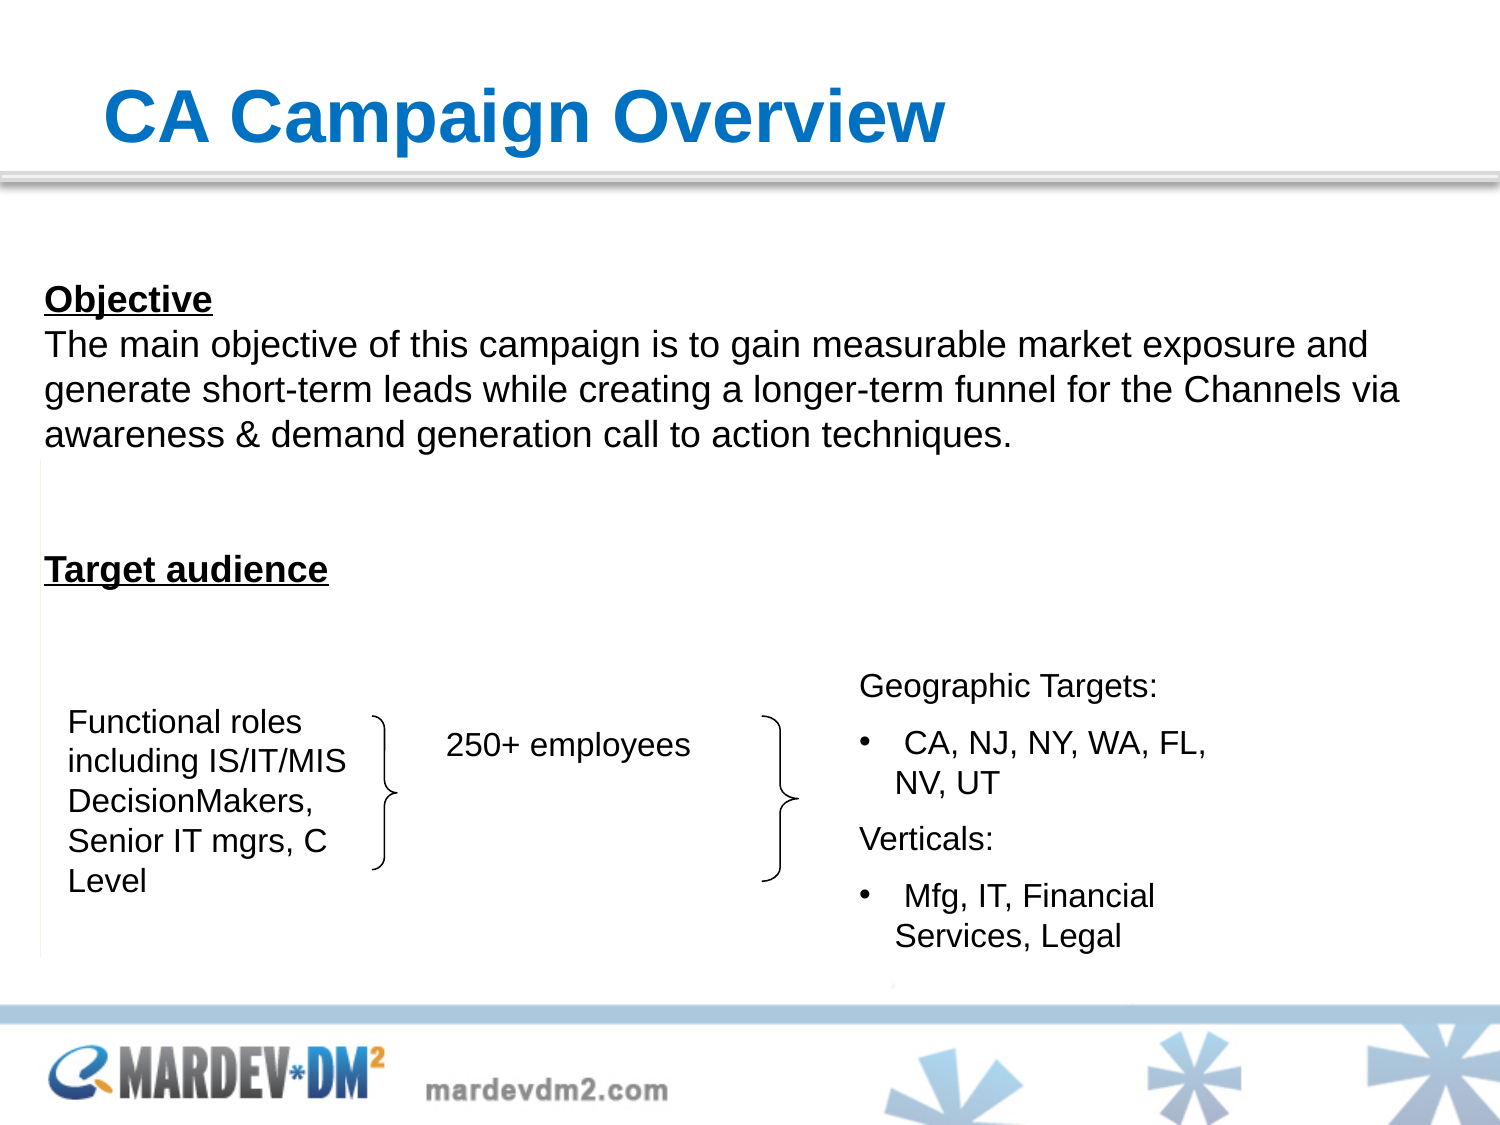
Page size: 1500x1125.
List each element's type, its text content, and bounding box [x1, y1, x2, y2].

text_box Geographic Targets: CA, NJ, NY, WA, FL, NV, UT Verticals: Mfg, IT, Financial Services, Legal [844, 656, 1235, 962]
text_box [761, 828, 781, 882]
text_box Objective The main objective of this campaign is to gain measurable market exposure and generate short-term leads while creating a longer-term funnel for the Channels via awareness & demand generation call to action techniques. Target audience [29, 267, 1461, 597]
text_box 250+ employees [430, 715, 844, 828]
text_box [372, 715, 397, 870]
picture [0, 182, 1500, 1125]
title CA Campaign Overview [88, 18, 1439, 207]
picture [0, 0, 1500, 171]
text_box Functional roles including IS/IT/MIS DecisionMakers, Senior IT mgrs, C Level [53, 692, 372, 907]
